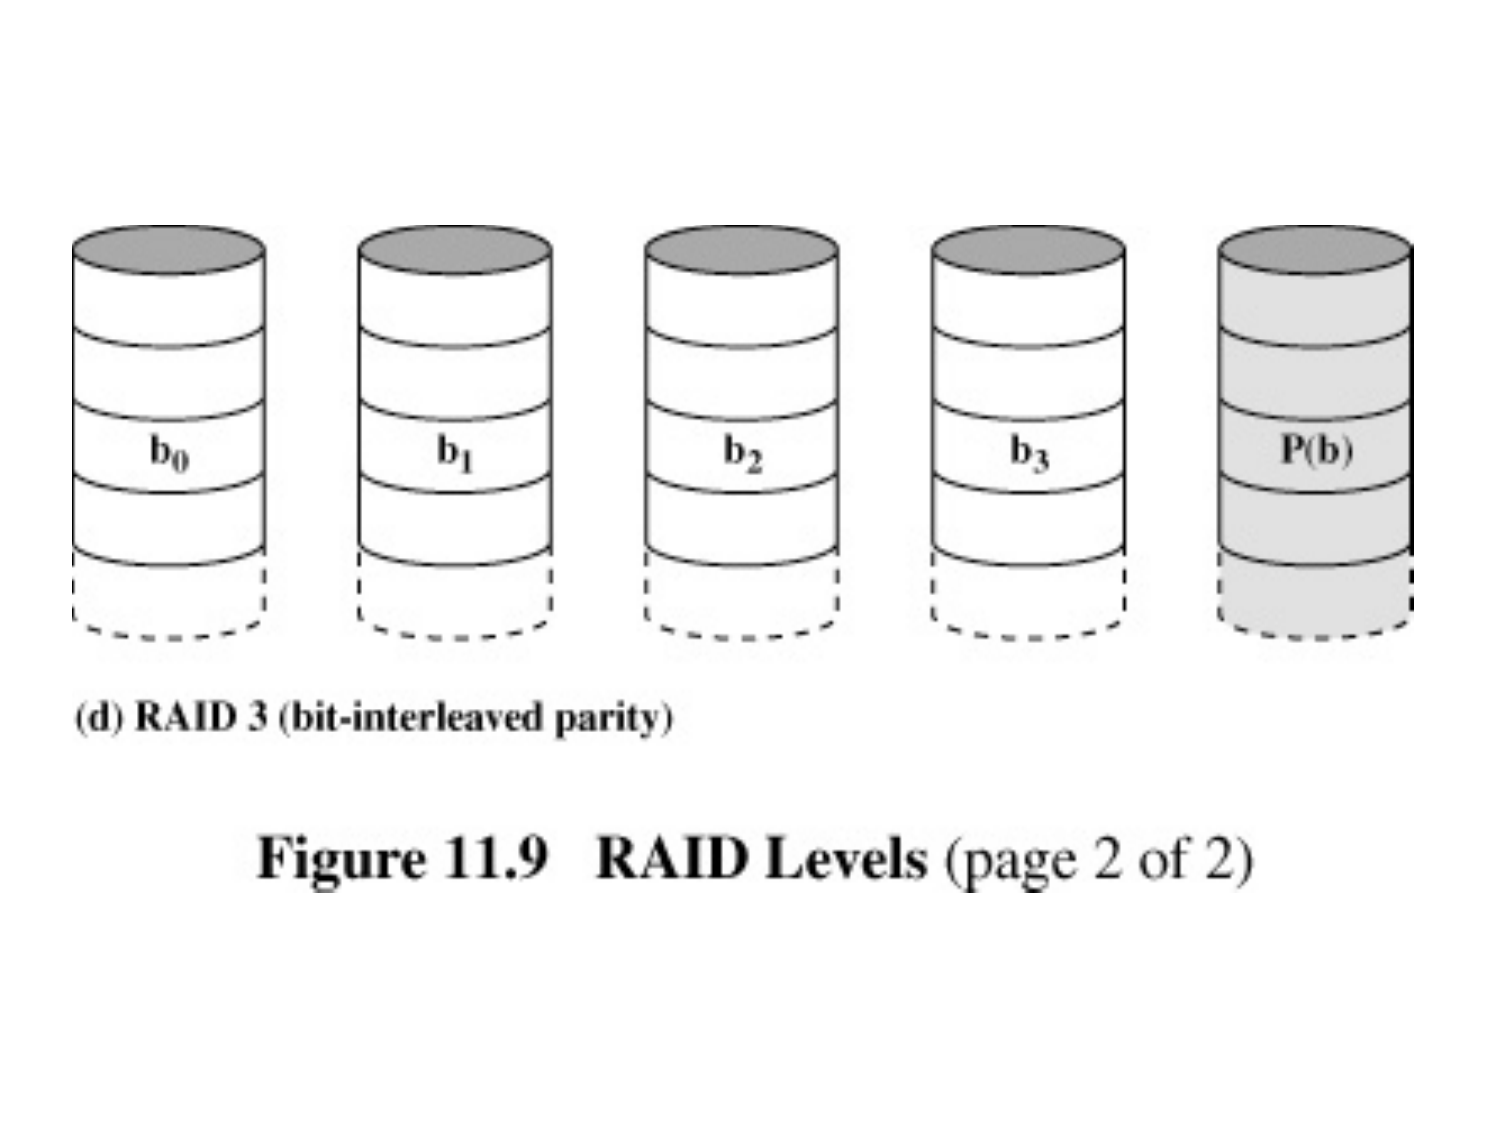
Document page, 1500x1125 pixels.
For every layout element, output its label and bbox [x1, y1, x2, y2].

picture [72, 224, 1414, 894]
